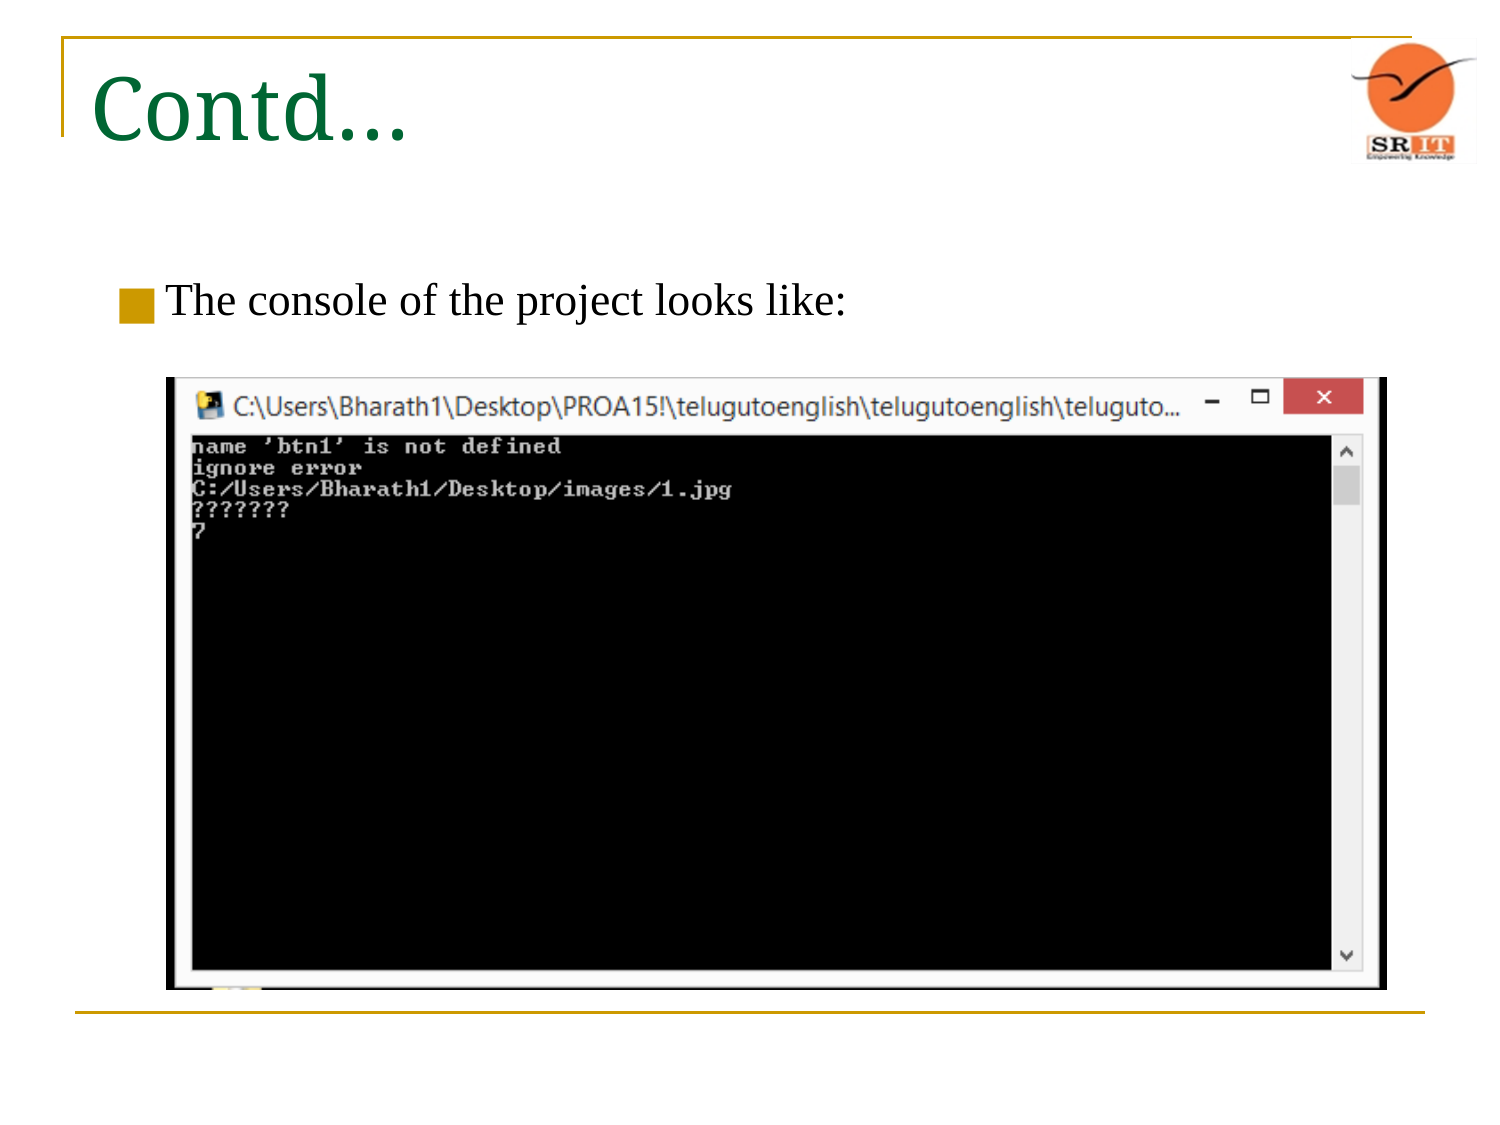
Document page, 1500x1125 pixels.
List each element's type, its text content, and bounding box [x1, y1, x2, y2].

picture [1350, 37, 1478, 165]
picture [165, 376, 1388, 990]
list The console of the project looks like: [75, 262, 1425, 1006]
title Contd… [75, 45, 1425, 233]
